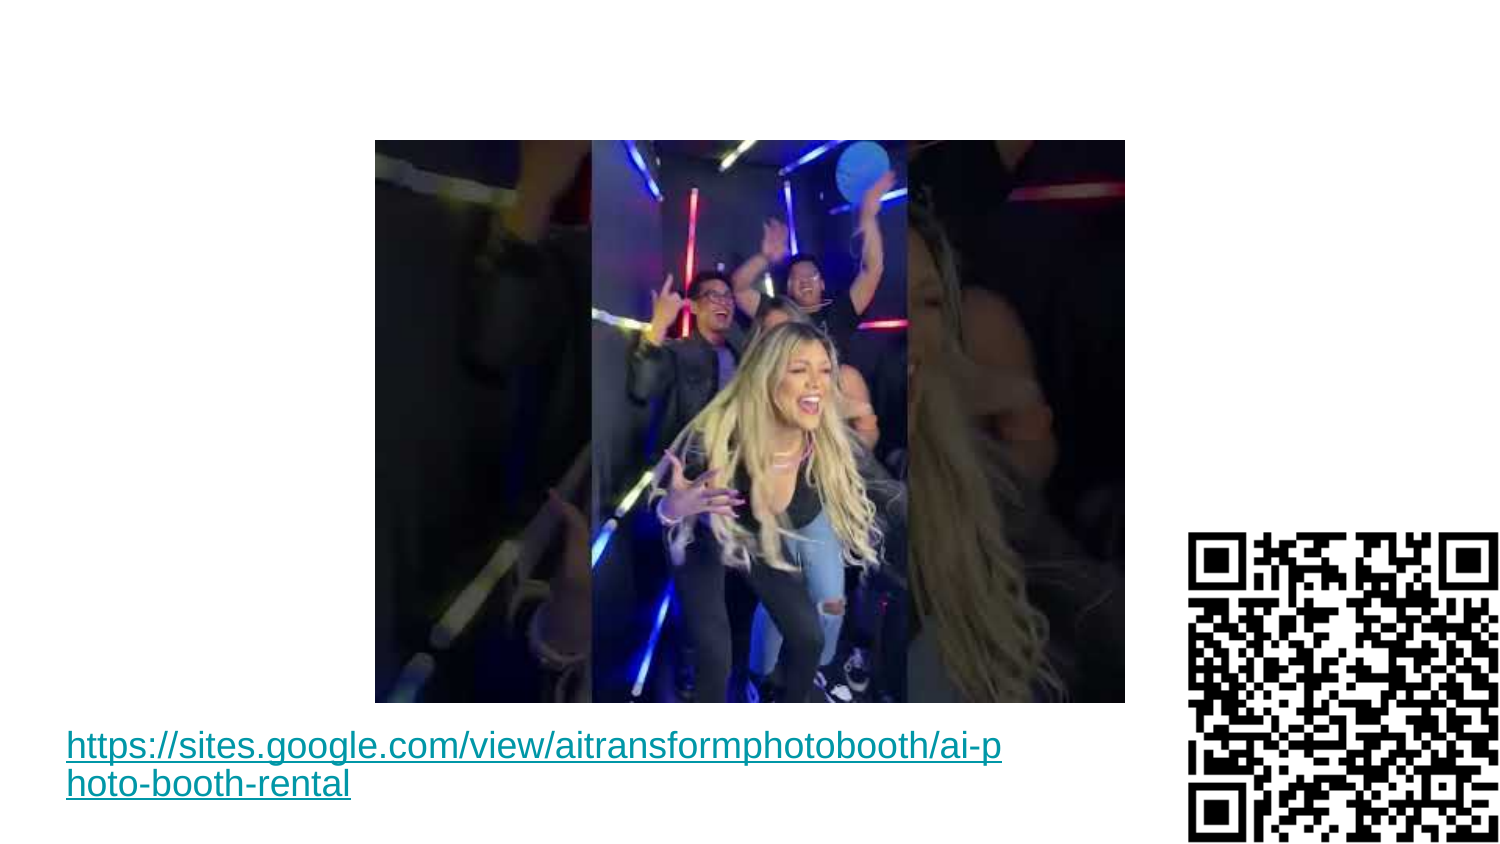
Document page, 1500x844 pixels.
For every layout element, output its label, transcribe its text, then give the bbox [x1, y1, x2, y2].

list https://sites.google.com/view/aitransformphotobooth/ai-photo-booth-rental [51, 694, 1036, 794]
picture [374, 140, 1126, 704]
picture [1187, 530, 1500, 844]
